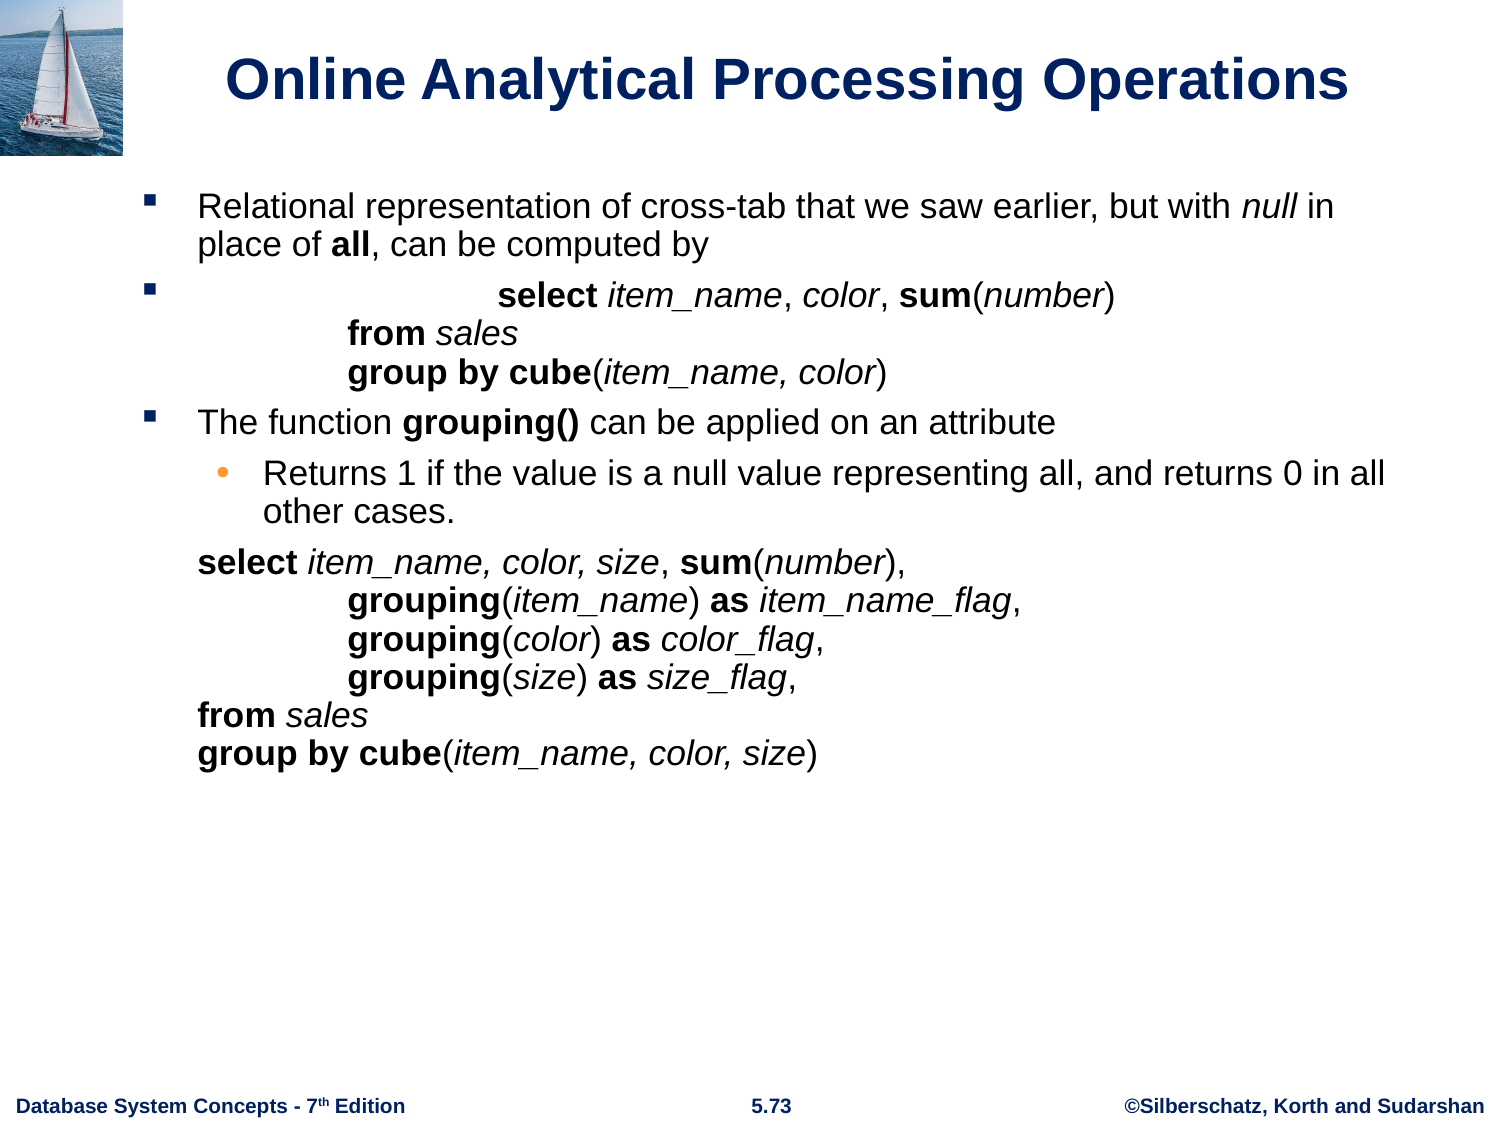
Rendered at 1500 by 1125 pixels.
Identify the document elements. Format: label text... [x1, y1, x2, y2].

title Online Analytical Processing Operations [125, 18, 1452, 120]
picture [0, 0, 123, 156]
list Relational representation of cross-tab that we saw earlier, but with null in place of all, can be computed by select item_name, color, sum(number) from sales group by cube(item_name, color) The function grouping() can be applied on an attribute Returns 1 if the value is a null value representing all, and returns 0 in all other cases. select item_name, color, size, sum(number), grouping(item_name) as item_name_flag, grouping(color) as color_flag, grouping(size) as size_flag, from sales group by cube(item_name, color, size) [126, 180, 1425, 954]
